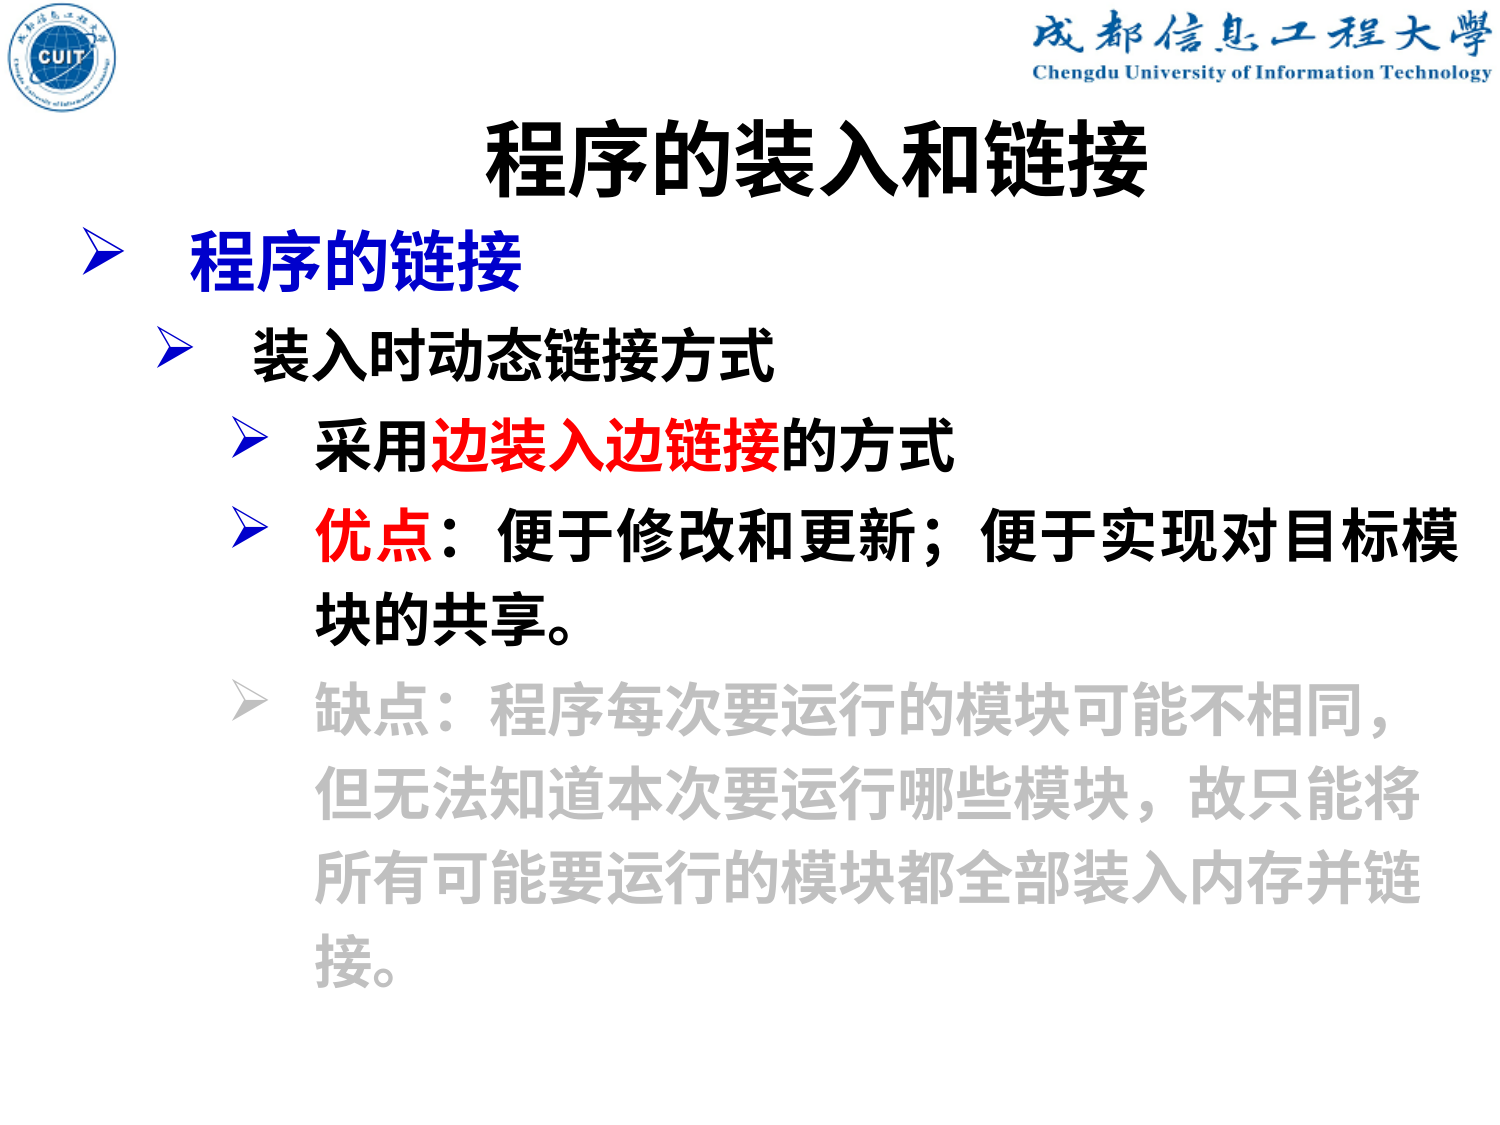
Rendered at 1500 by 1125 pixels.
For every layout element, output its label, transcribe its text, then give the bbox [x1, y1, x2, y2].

picture [1021, 0, 1500, 91]
picture [0, 0, 130, 116]
text_box 程序的链接 装入时动态链接方式 采用边装入边链接的方式 优点：便于修改和更新；便于实现对目标模块的共享。 缺点：程序每次要运行的模块可能不相同，但无法知道本次要运行哪些模块，故只能将所有可能要运行的模块都全部装入内存并链接。 [62, 212, 1475, 1013]
text_box 程序的装入和链接 [212, 99, 1438, 212]
